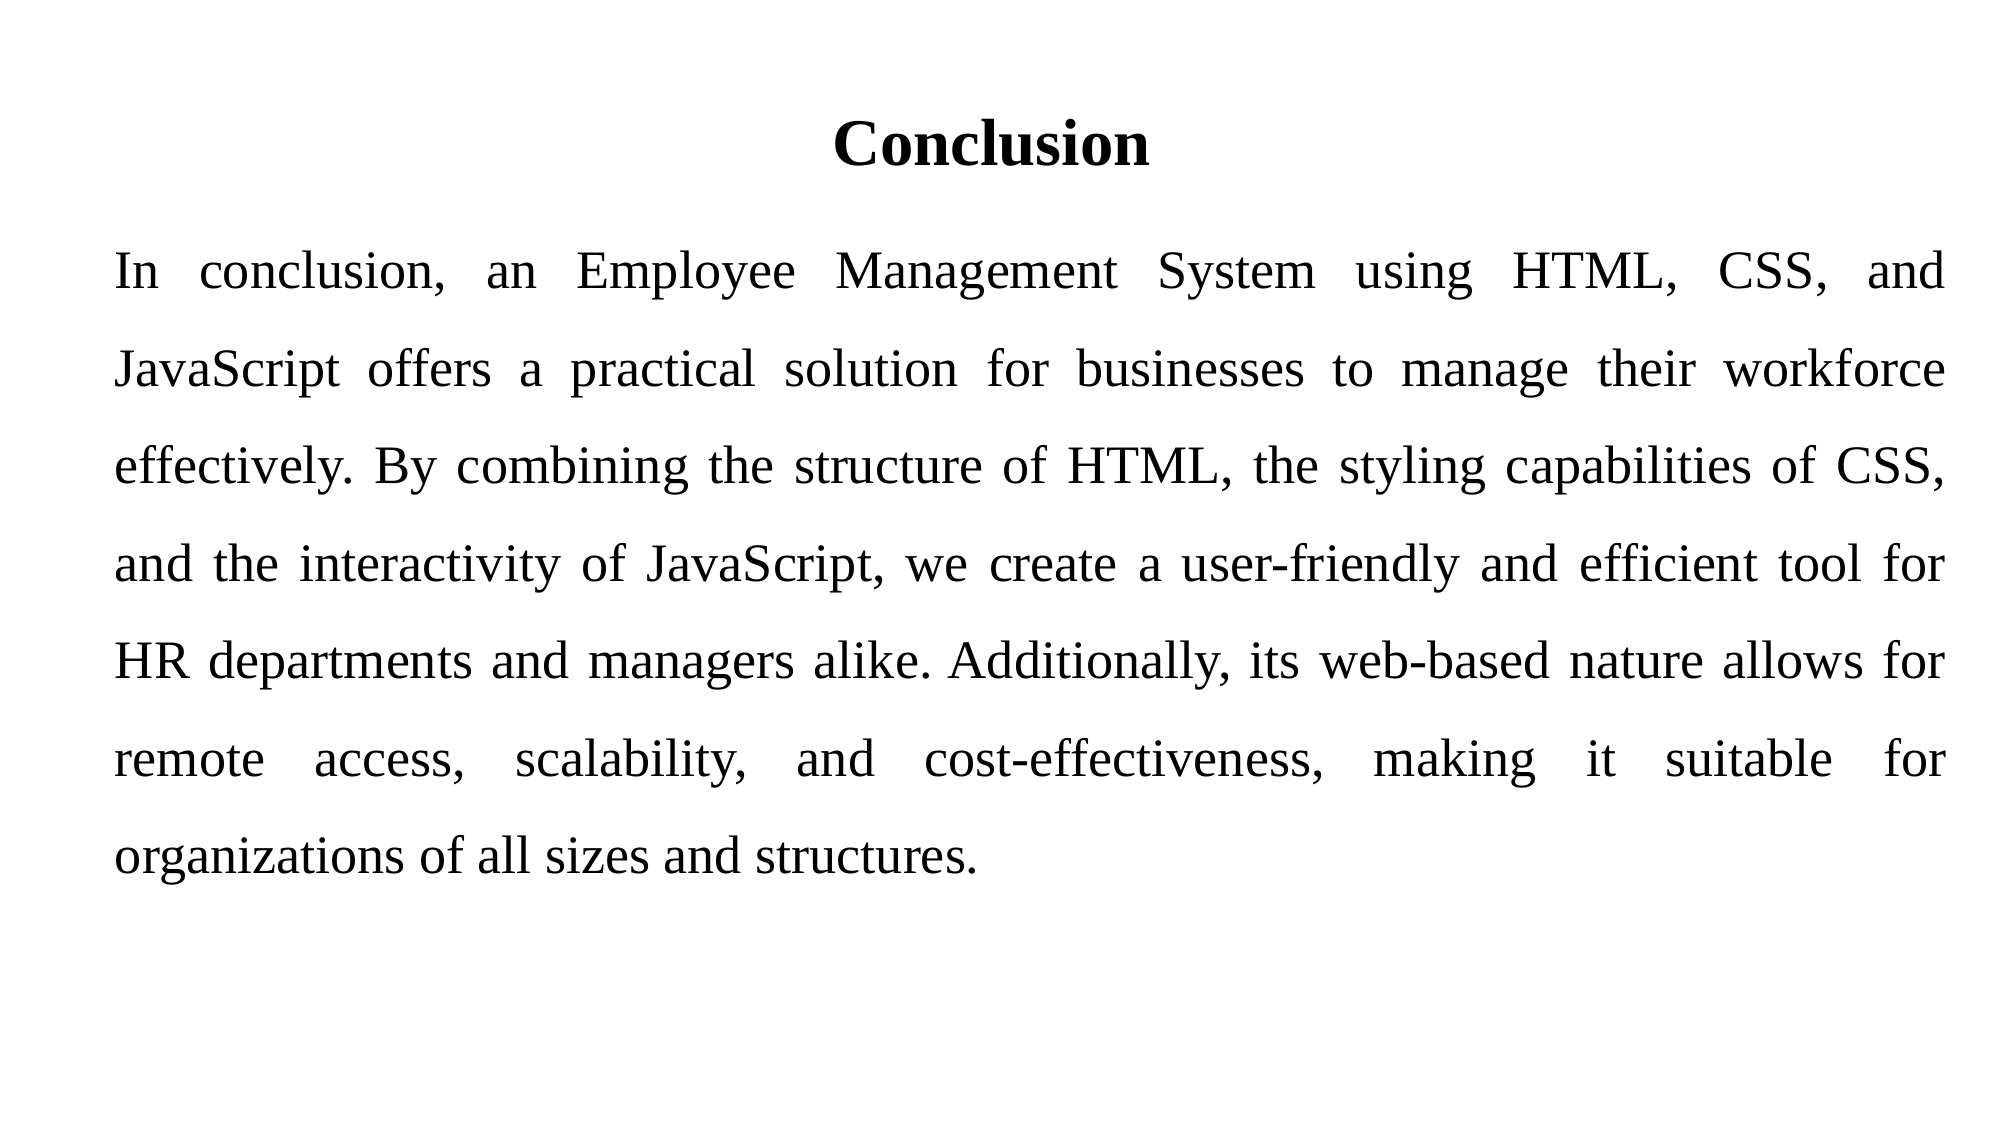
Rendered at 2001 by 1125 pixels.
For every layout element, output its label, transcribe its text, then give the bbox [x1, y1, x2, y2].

title Conclusion [99, 45, 1900, 194]
list In conclusion, an Employee Management System using HTML, CSS, and JavaScript offers a practical solution for businesses to manage their workforce effectively. By combining the structure of HTML, the styling capabilities of CSS, and the interactivity of JavaScript, we create a user-friendly and efficient tool for HR departments and managers alike. Additionally, its web-based nature allows for remote access, scalability, and cost-effectiveness, making it suitable for organizations of all sizes and structures. [99, 194, 1964, 1086]
